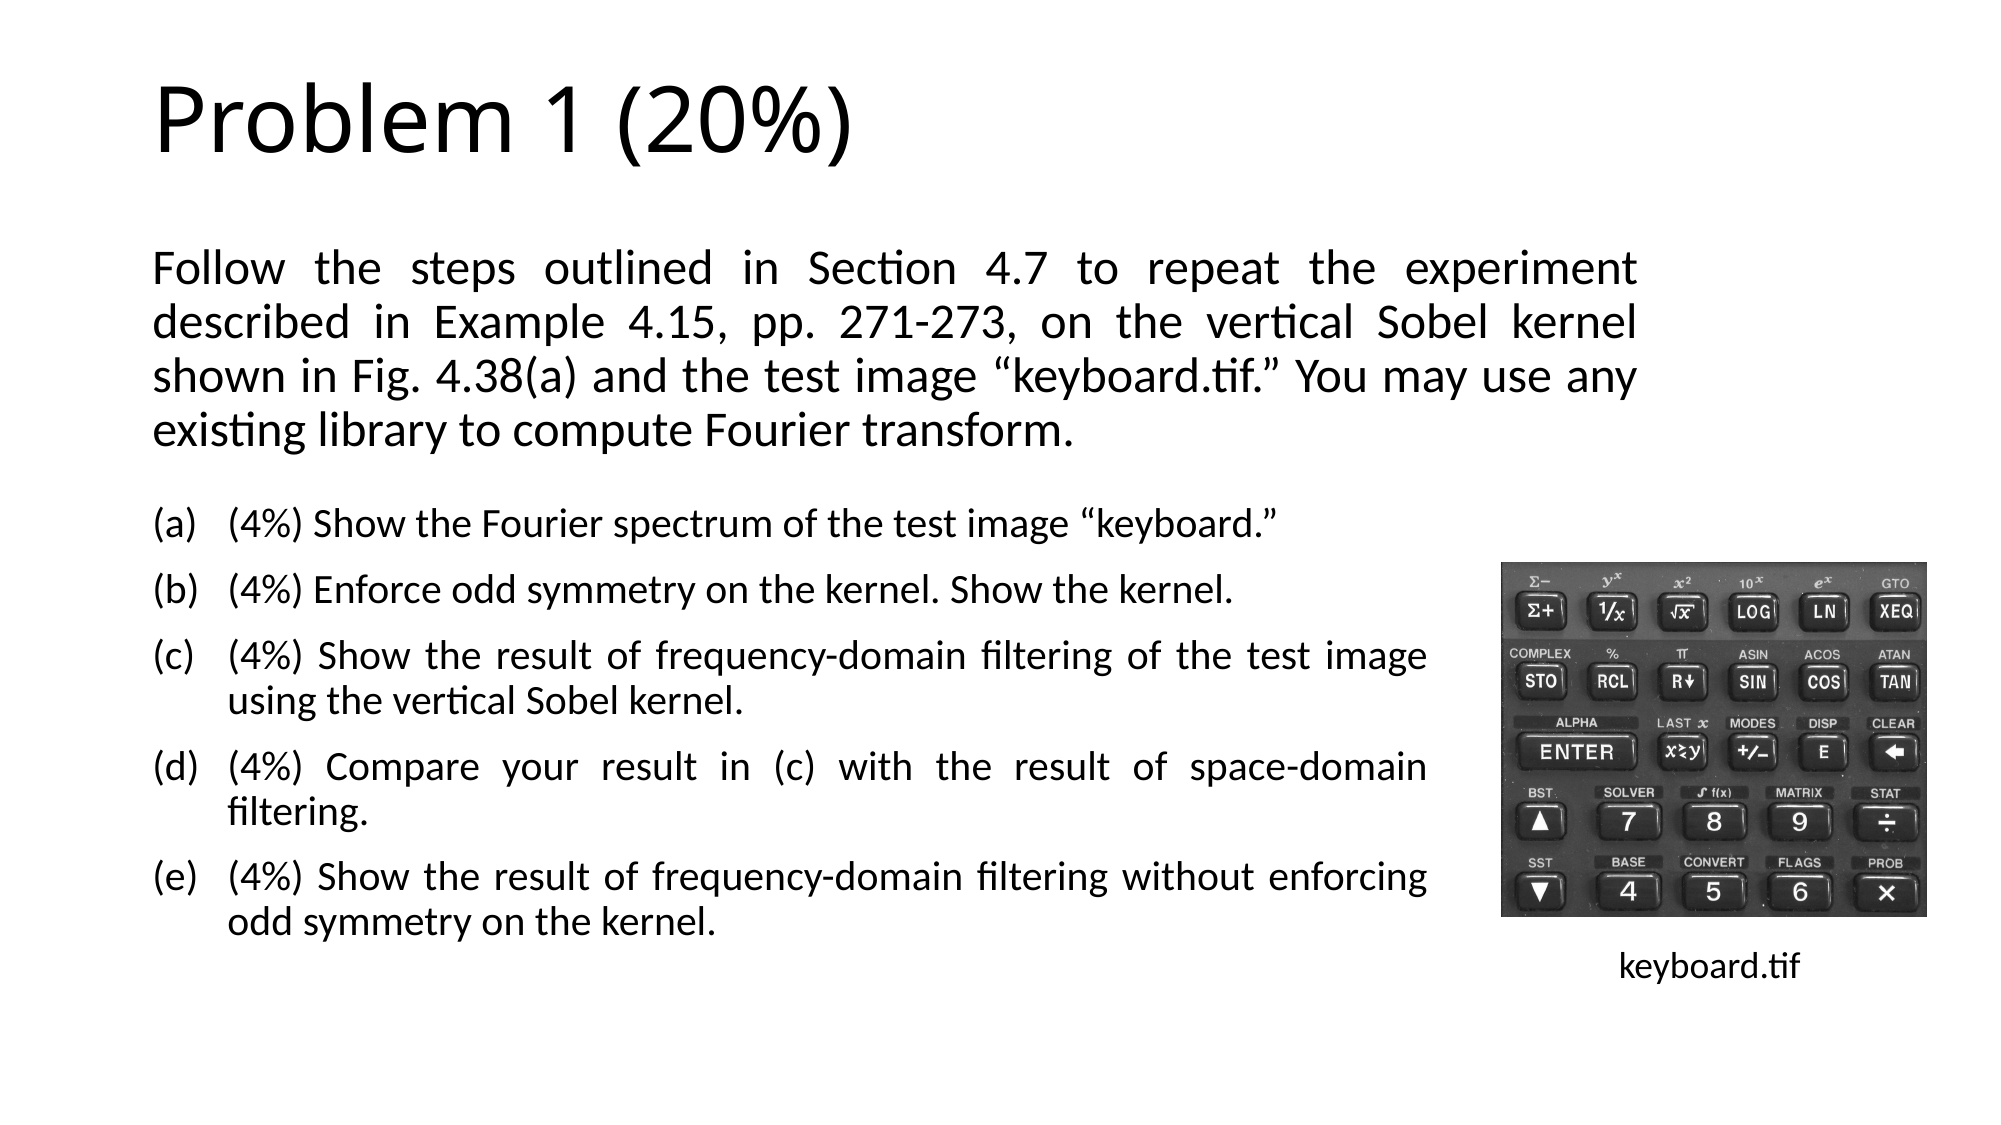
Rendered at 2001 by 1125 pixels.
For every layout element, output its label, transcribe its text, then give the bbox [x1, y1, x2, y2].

text_box (4%) Show the Fourier spectrum of the test image “keyboard.” (4%) Enforce odd symmetry on the kernel. Show the kernel. (4%) Show the result of frequency-domain filtering of the test image using the vertical Sobel kernel. (4%) Compare your result in (c) with the result of space-domain filtering. (4%) Show the result of frequency-domain filtering without enforcing odd symmetry on the kernel. [137, 493, 1444, 975]
text_box keyboard.tif [1603, 933, 1863, 994]
picture [1501, 562, 1927, 917]
title Problem 1 (20%) [137, 59, 1863, 186]
list Follow the steps outlined in Section 4.7 to repeat the experiment described in Example 4.15, pp. 271-273, on the vertical Sobel kernel shown in Fig. 4.38(a) and the test image “keyboard.tif.” You may use any existing library to compute Fourier transform. [137, 233, 1654, 478]
